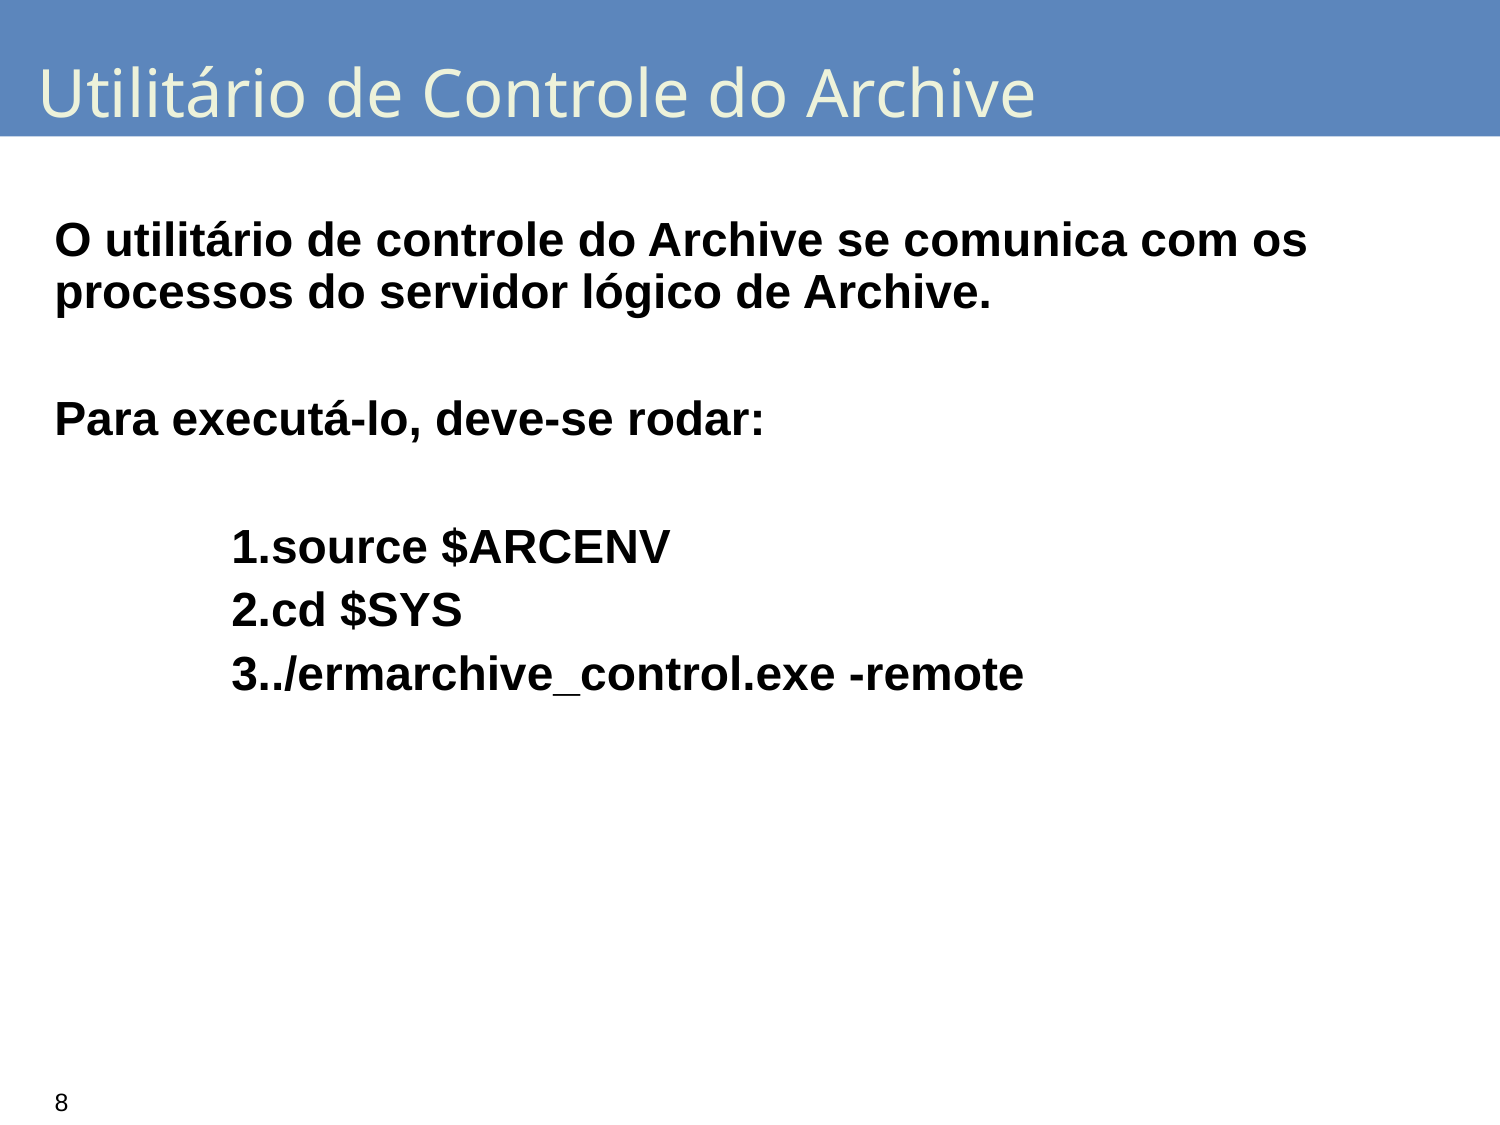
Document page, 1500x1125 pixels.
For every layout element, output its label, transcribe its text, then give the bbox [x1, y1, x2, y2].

title Utilitário de Controle do Archive [37, 66, 1500, 131]
list O utilitário de controle do Archive se comunica com os processos do servidor lógico de Archive. Para executá-lo, deve-se rodar: source $ARCENV cd $SYS ./ermarchive_control.exe -remote [39, 138, 1465, 1066]
slide_number 8 [39, 1078, 217, 1125]
